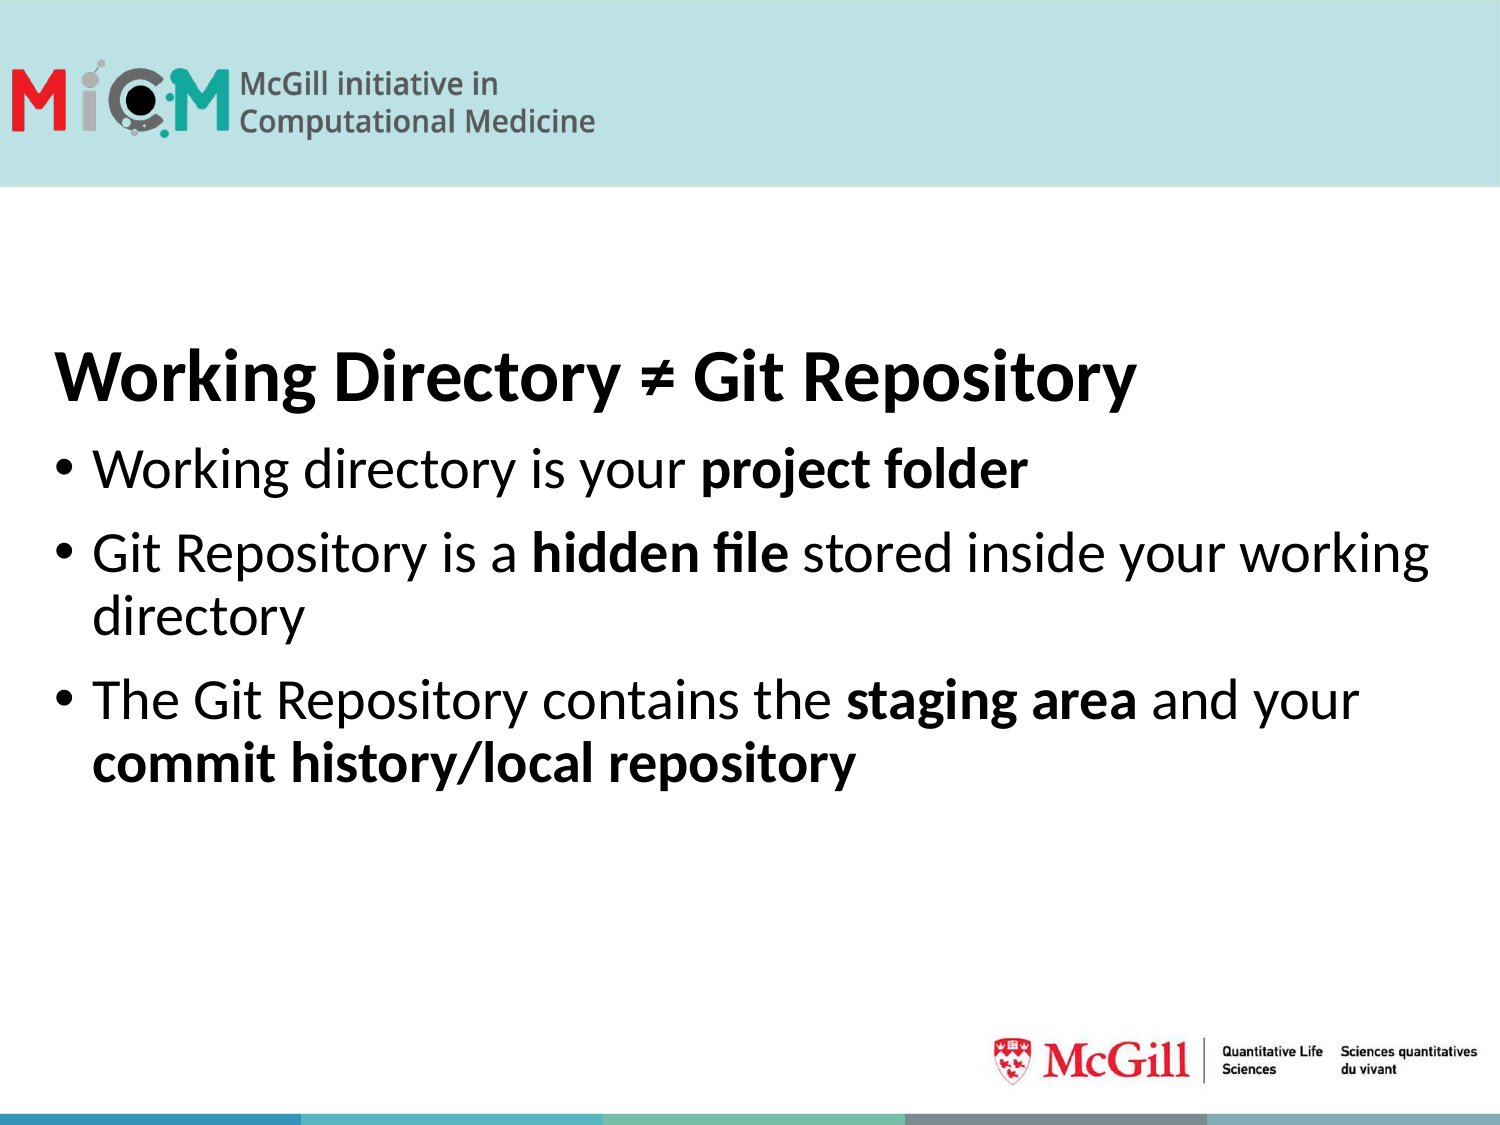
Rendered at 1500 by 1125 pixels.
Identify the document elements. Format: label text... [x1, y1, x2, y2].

picture [970, 1015, 1500, 1122]
picture [0, 19, 634, 187]
list Working Directory ≠ Git Repository Working directory is your project folder Git Repository is a hidden file stored inside your working directory The Git Repository contains the staging area and your commit history/local repository [39, 238, 1461, 1047]
